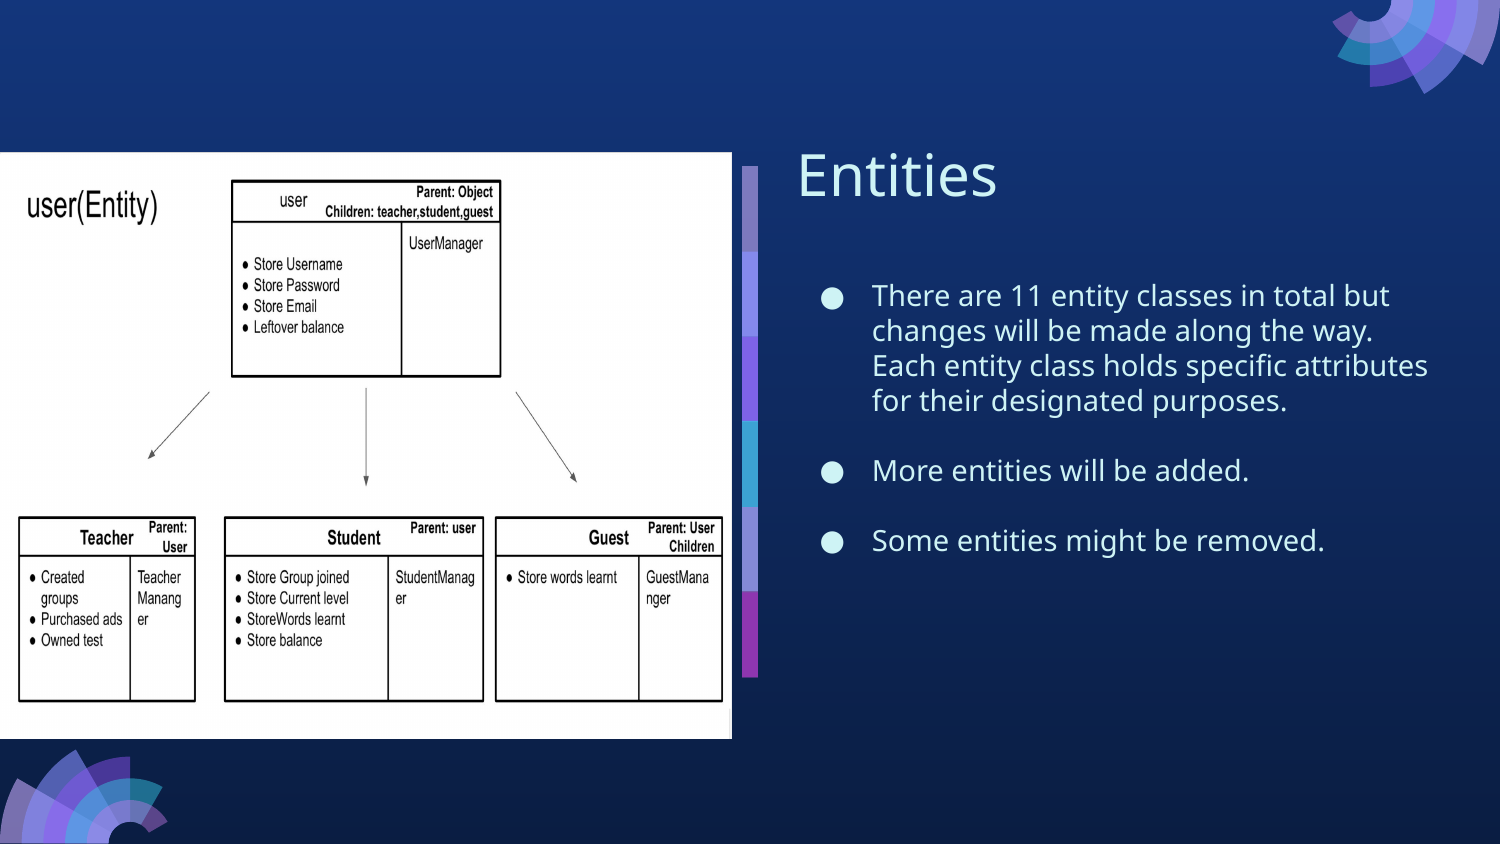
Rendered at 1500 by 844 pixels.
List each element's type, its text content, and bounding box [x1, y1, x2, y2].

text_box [0, 749, 168, 844]
list There are 11 entity classes in total but changes will be made along the way. Each entity class holds specific attributes for their designated purposes. More entities will be added. Some entities might be removed. [781, 262, 1458, 629]
title Entities [781, 63, 1095, 223]
picture [0, 151, 732, 739]
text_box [1331, 0, 1500, 95]
